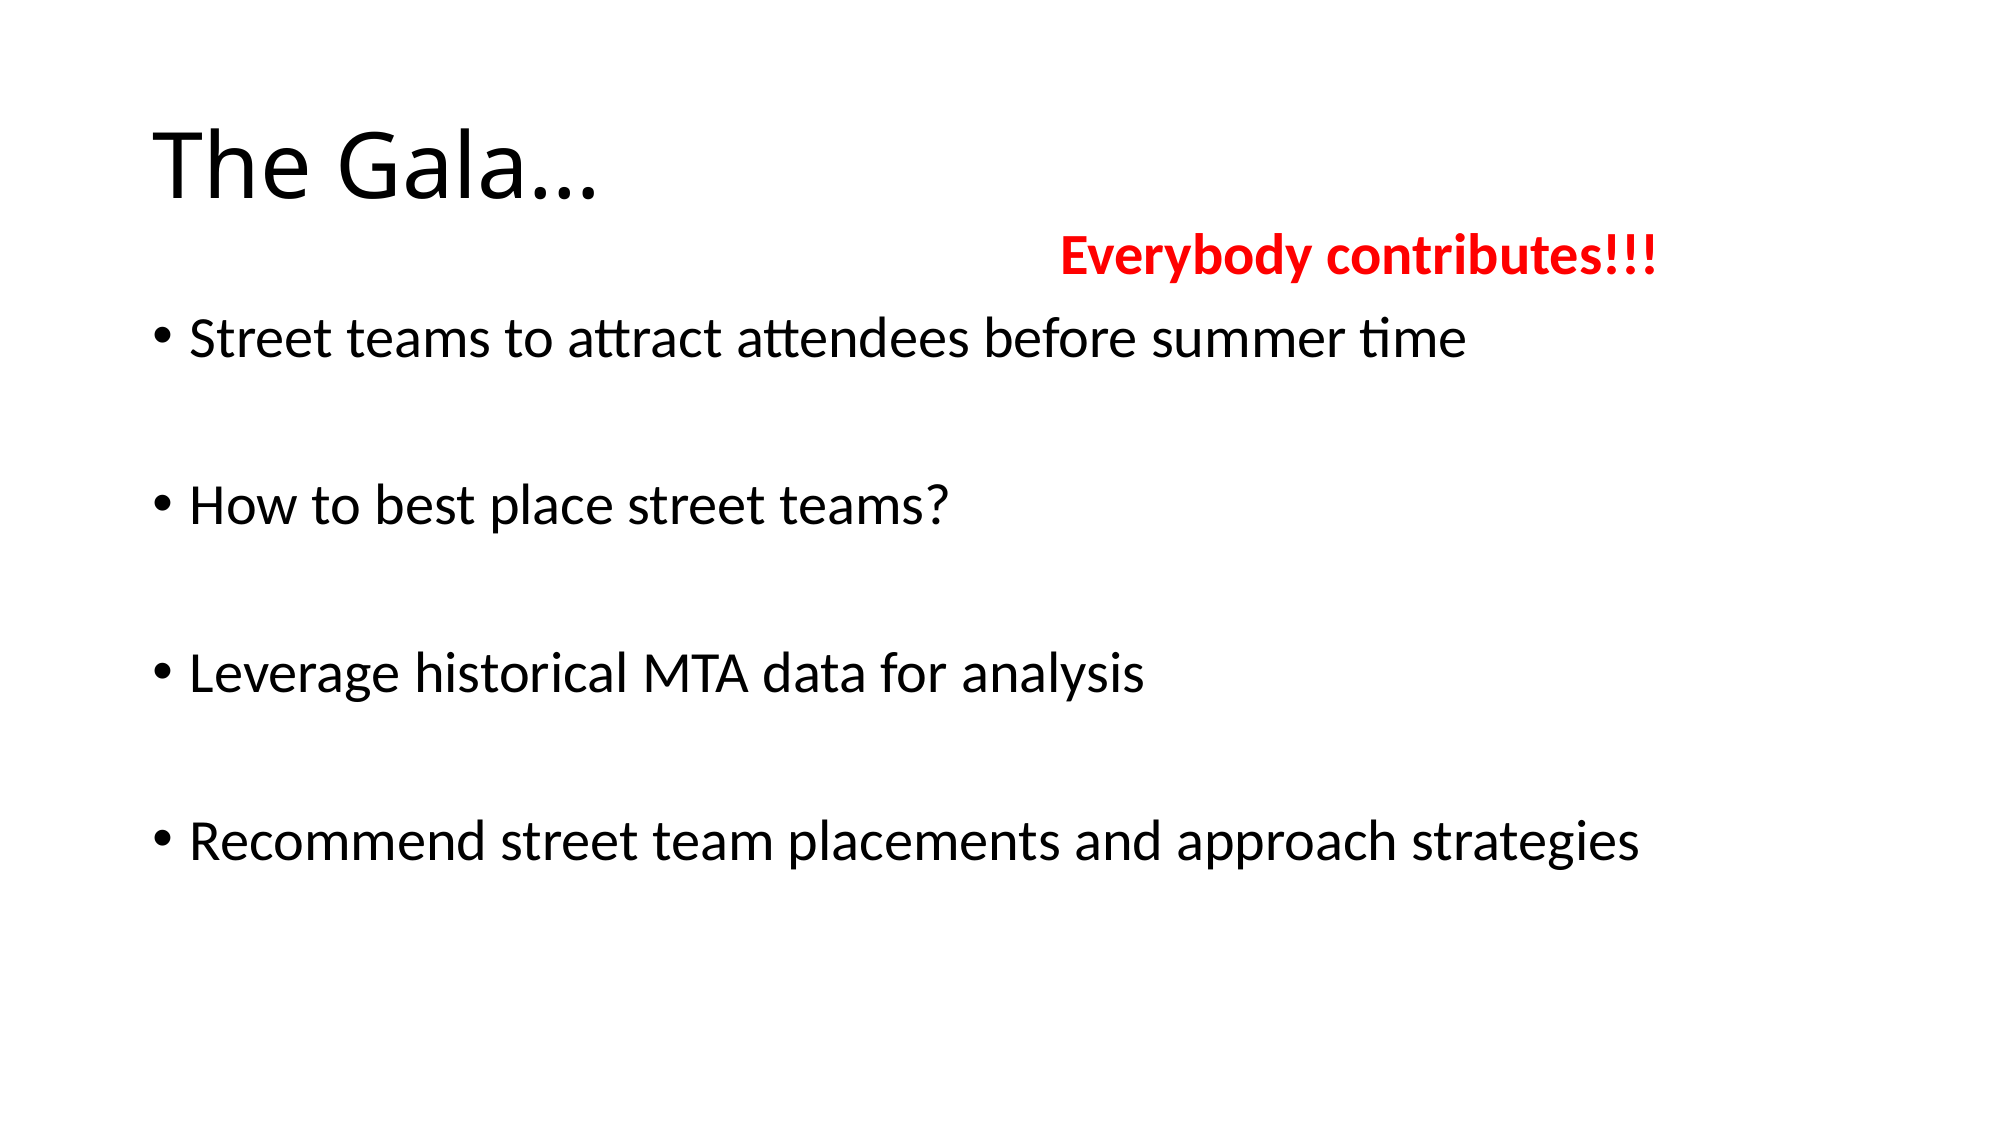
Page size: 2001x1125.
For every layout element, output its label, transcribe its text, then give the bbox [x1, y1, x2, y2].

text_box Everybody contributes!!! [1045, 208, 1734, 294]
list Street teams to attract attendees before summer time How to best place street teams? Leverage historical MTA data for analysis Recommend street team placements and approach strategies [137, 299, 1863, 1014]
title The Gala… [137, 59, 1863, 278]
